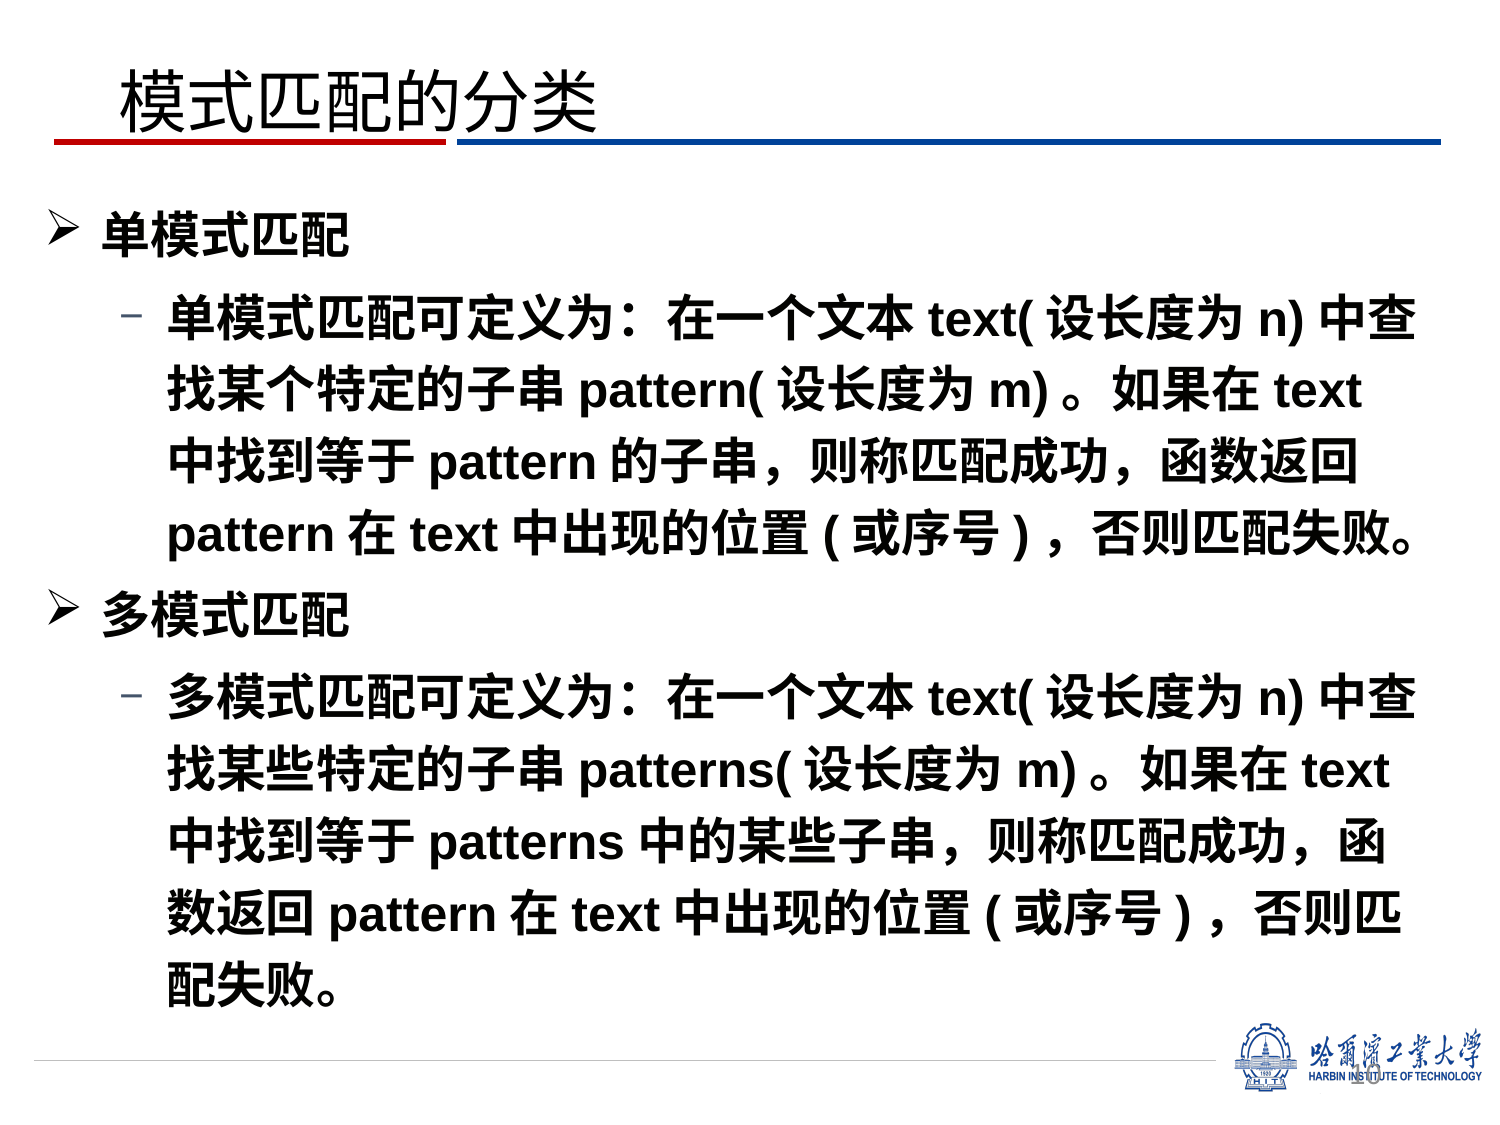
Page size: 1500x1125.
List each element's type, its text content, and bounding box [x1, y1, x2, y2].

slide_number 10 [1059, 1042, 1397, 1103]
picture [1204, 1023, 1482, 1094]
text_box 单模式匹配 单模式匹配可定义为：在一个文本text(设长度为n)中查找某个特定的子串pattern(设长度为m)。如果在text中找到等于pattern的子串，则称匹配成功，函数返回pattern在text中出现的位置(或序号)，否则匹配失败。 多模式匹配 多模式匹配可定义为：在一个文本text(设长度为n)中查找某些特定的子串patterns(设长度为m)。如果在text中找到等于patterns中的某些子串，则称匹配成功，函数返回pattern在text中出现的位置(或序号)，否则匹配失败。 [29, 184, 1436, 1012]
text_box 模式匹配的分类 [103, 0, 1397, 215]
